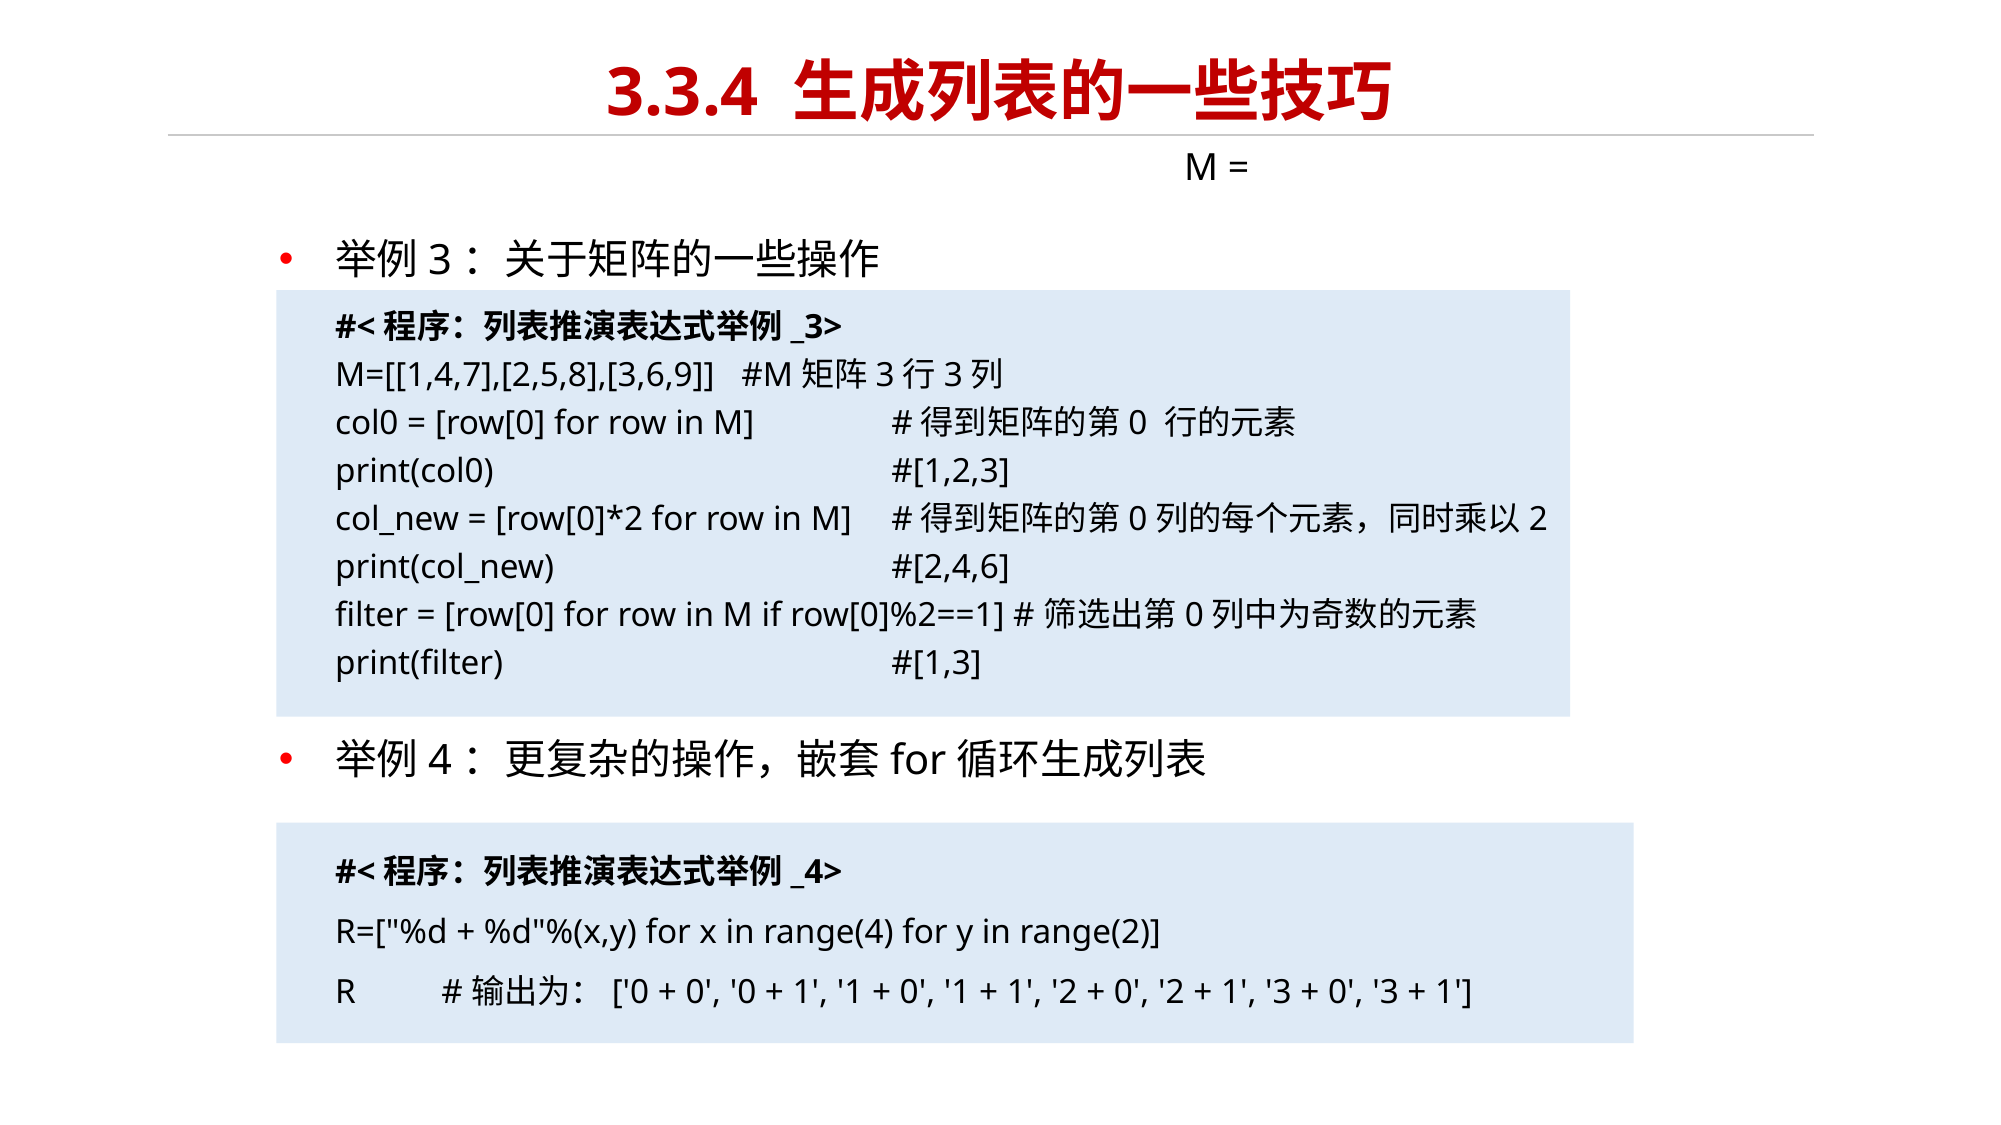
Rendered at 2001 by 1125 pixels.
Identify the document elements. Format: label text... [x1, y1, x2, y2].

text_box #<程序：列表推演表达式举例_3> M=[[1,4,7],[2,5,8],[3,6,9]] #M矩阵3行3列 col0 = [row[0] for row in M] #得到矩阵的第0 行的元素 print(col0) #[1,2,3] col_new = [row[0]*2 for row in M] #得到矩阵的第0列的每个元素，同时乘以2 print(col_new) #[2,4,6] filter = [row[0] for row in M if row[0]%2==1] #筛选出第0列中为奇数的元素 print(filter) #[1,3] [276, 290, 1571, 717]
title 3.3.4 生成列表的一些技巧 [353, 50, 1647, 157]
text_box #<程序：列表推演表达式举例_4> R=["%d + %d"%(x,y) for x in range(4) for y in range(2)] R #输出为：['0 + 0', '0 + 1', '1 + 0', '1 + 1', '2 + 0', '2 + 1', '3 + 0', '3 + 1'] [276, 822, 1634, 1044]
text_box 举例3：关于矩阵的一些操作 举例4：更复杂的操作，嵌套for循环生成列表 [264, 225, 1506, 791]
